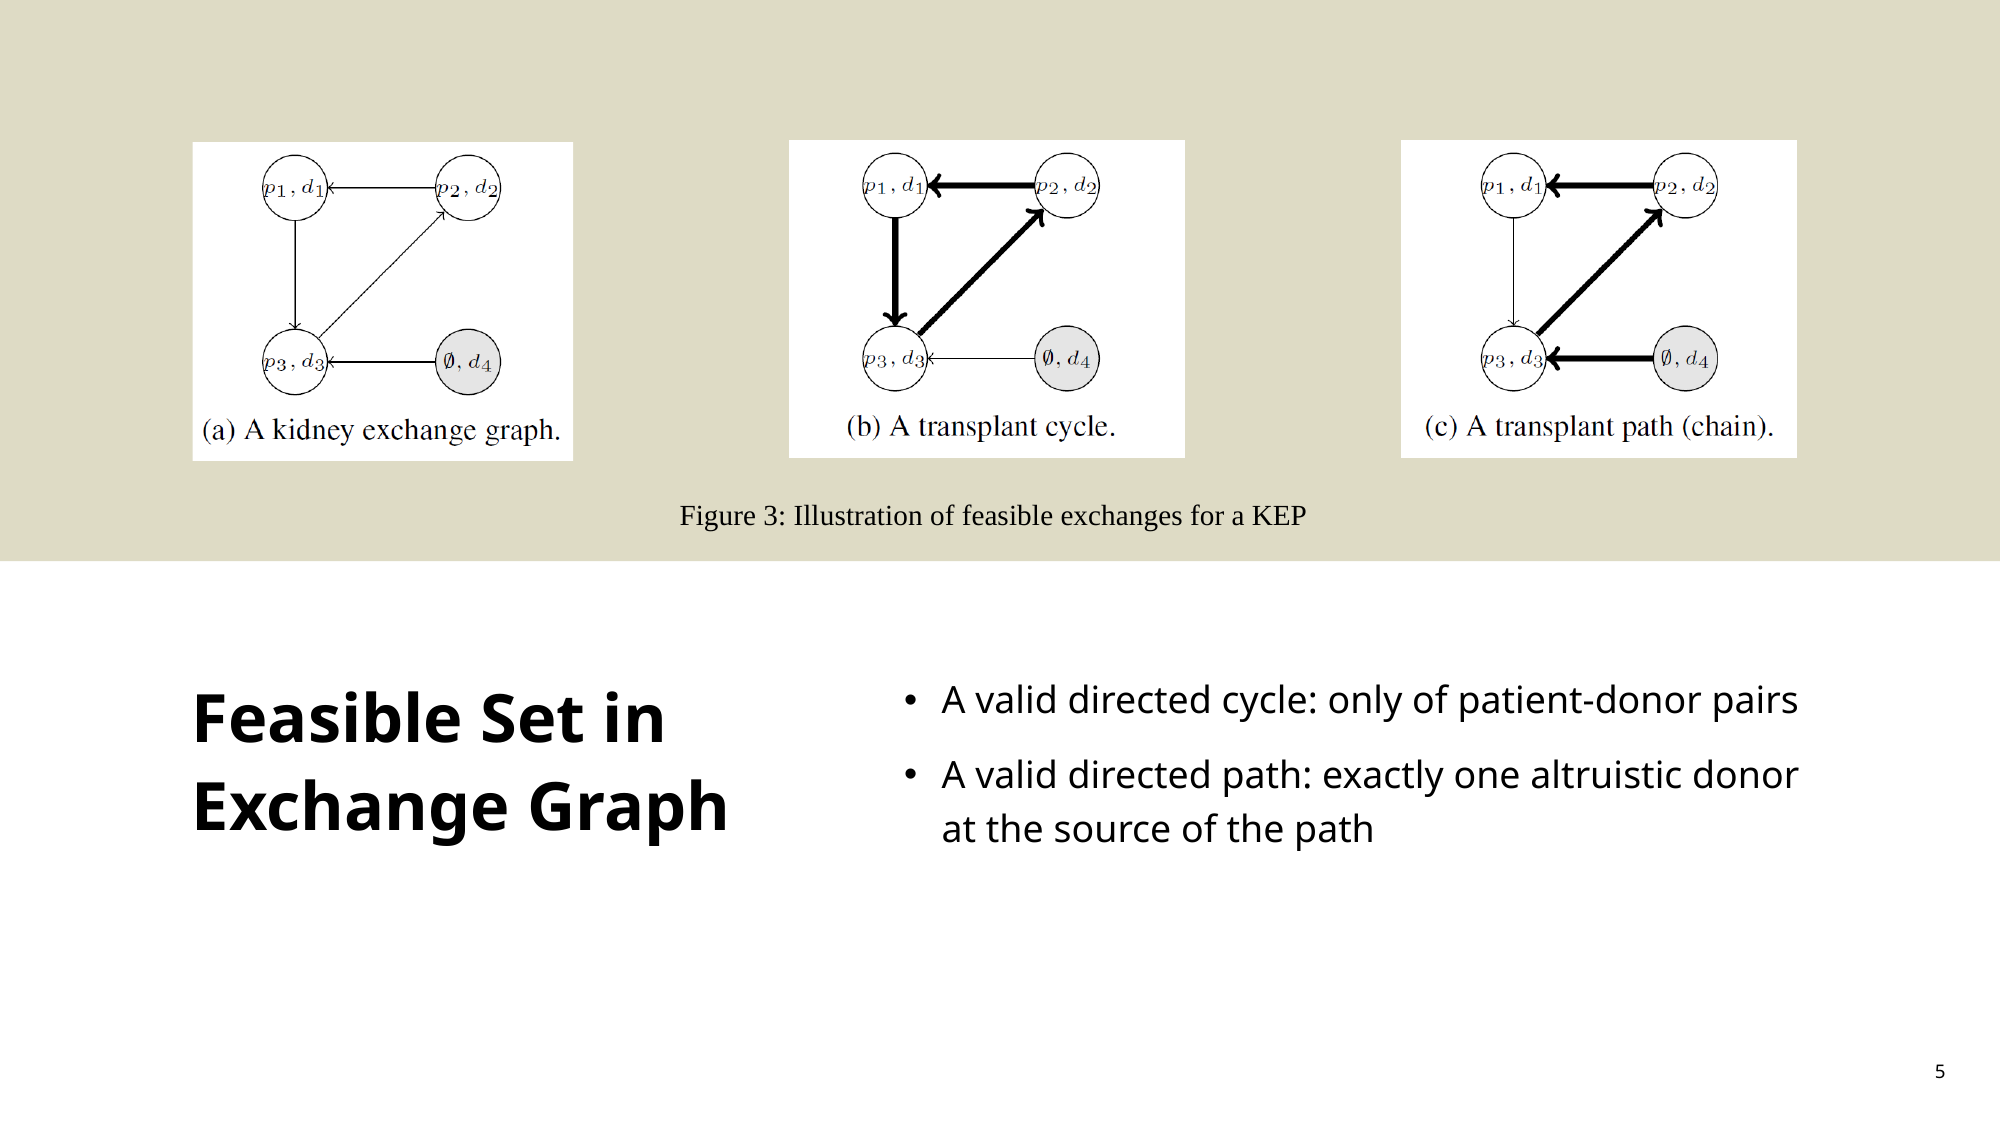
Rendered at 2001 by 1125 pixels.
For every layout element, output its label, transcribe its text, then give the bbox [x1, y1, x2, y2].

text_box [0, 562, 2000, 1125]
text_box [192, 140, 1797, 540]
title Feasible Set in Exchange Graph [176, 660, 781, 992]
list A valid directed cycle: only of patient-donor pairs A valid directed path: exactly one altruistic donor at the source of the path [889, 660, 1824, 992]
text_box [0, 0, 2000, 562]
slide_number 5 [1893, 1042, 1961, 1103]
